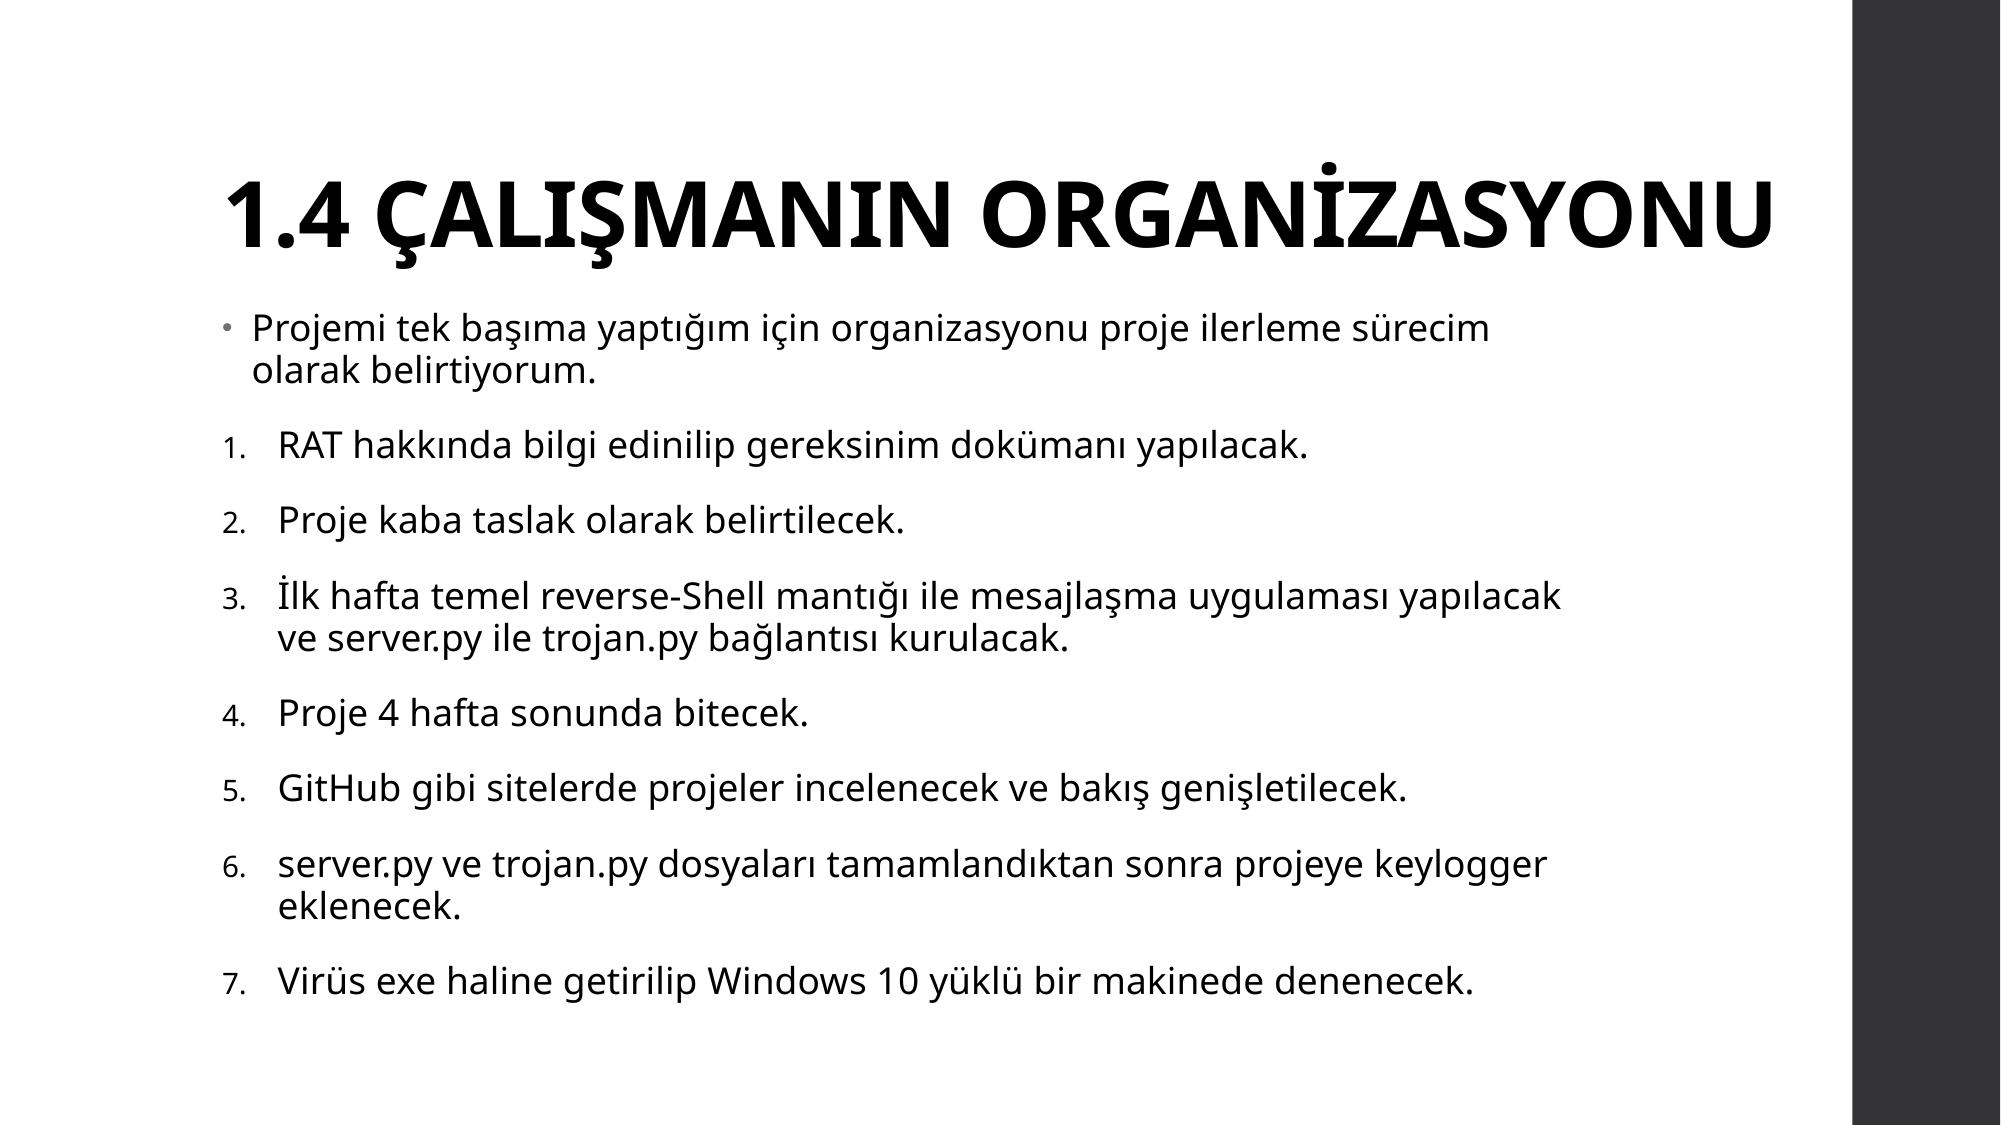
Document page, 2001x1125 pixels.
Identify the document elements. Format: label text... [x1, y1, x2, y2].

title 1.4 ÇALIŞMANIN ORGANİZASYONU [206, 57, 1797, 276]
list Projemi tek başıma yaptığım için organizasyonu proje ilerleme sürecim olarak belirtiyorum. RAT hakkında bilgi edinilip gereksinim dokümanı yapılacak. Proje kaba taslak olarak belirtilecek. İlk hafta temel reverse-Shell mantığı ile mesajlaşma uygulaması yapılacak ve server.py ile trojan.py bağlantısı kurulacak. Proje 4 hafta sonunda bitecek. GitHub gibi sitelerde projeler incelenecek ve bakış genişletilecek. server.py ve trojan.py dosyaları tamamlandıktan sonra projeye keylogger eklenecek. Virüs exe haline getirilip Windows 10 yüklü bir makinede denenecek. [206, 299, 1617, 1014]
